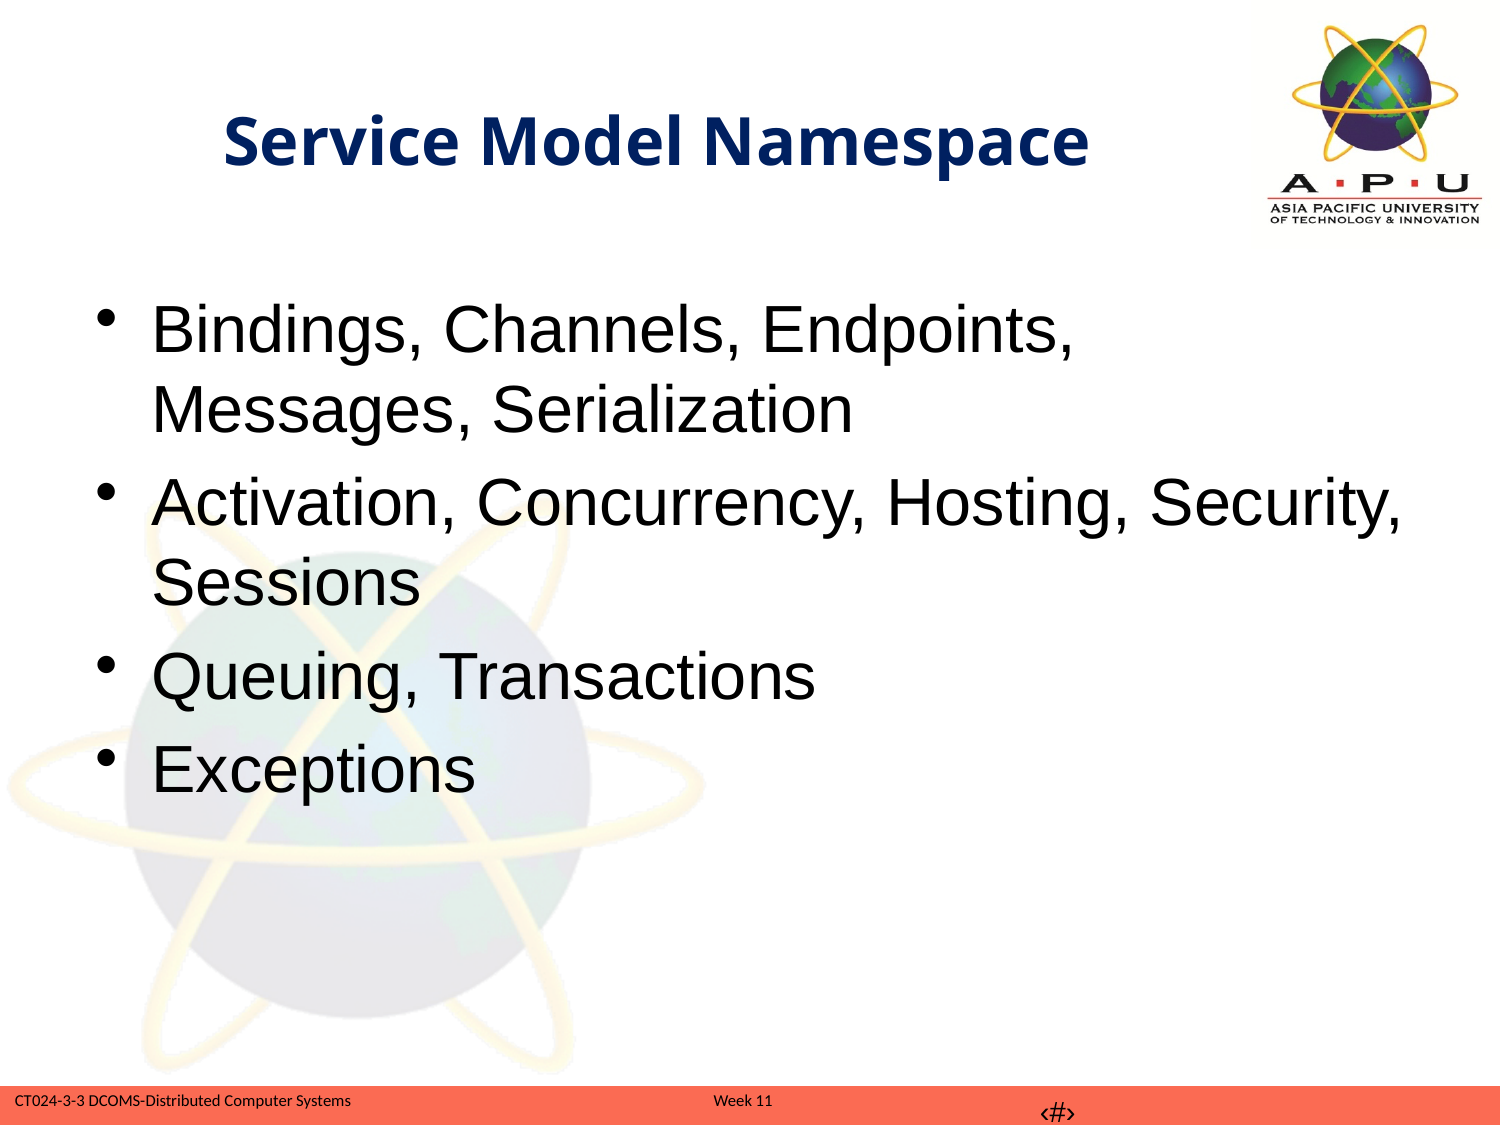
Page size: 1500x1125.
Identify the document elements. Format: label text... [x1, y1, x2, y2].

list Bindings, Channels, Endpoints, Messages, Serialization Activation, Concurrency, Hosting, Security, Sessions Queuing, Transactions Exceptions [79, 278, 1430, 1021]
picture [1251, 0, 1500, 249]
title Service Model Namespace [79, 45, 1235, 233]
footer ‹#› [1025, 1086, 1500, 1125]
